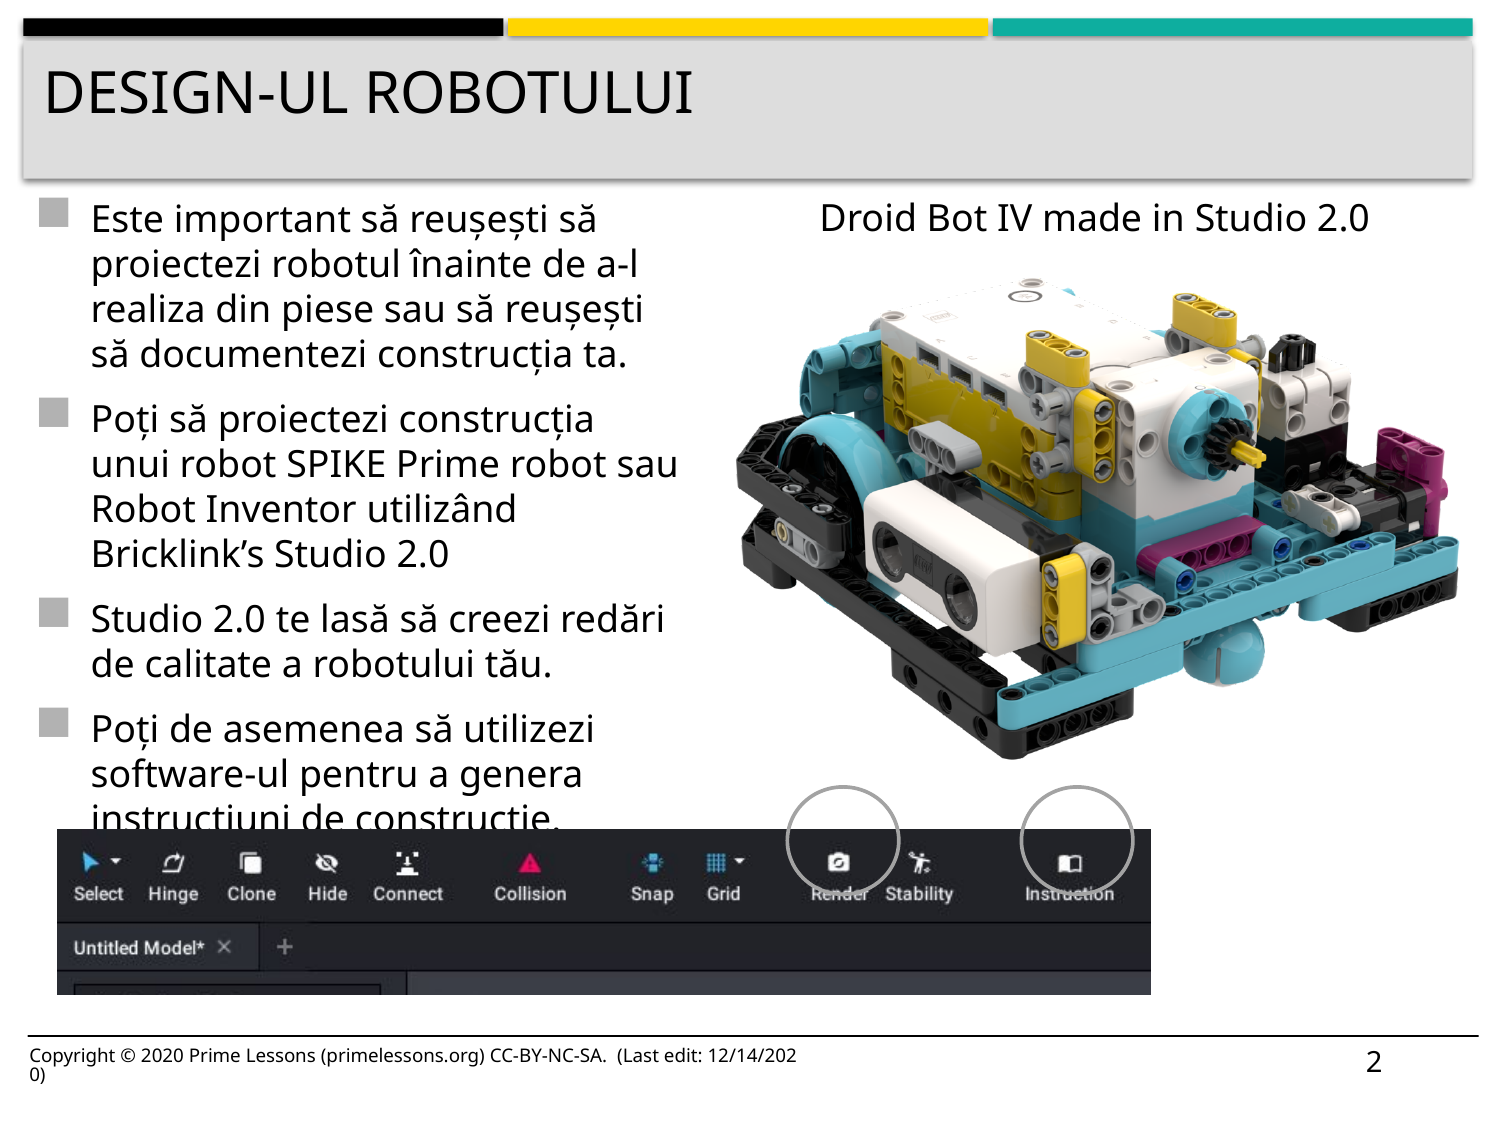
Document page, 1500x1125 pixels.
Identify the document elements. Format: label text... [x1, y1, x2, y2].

slide_number 2 [1351, 1036, 1478, 1097]
text_box Droid Bot IV made in Studio 2.0 [771, 186, 1419, 210]
list Este important să reușești să proiectezi robotul înainte de a-l realiza din piese sau să reușești să documentezi construcția ta. Poți să proiectezi construcția unui robot SPIKE Prime robot sau Robot Inventor utilizând Bricklink’s Studio 2.0 Studio 2.0 te lasă să creezi redări de calitate a robotului tău. Poți de asemenea să utilizezi software-ul pentru a genera instrucțiuni de construcție. [25, 187, 700, 1021]
footer Copyright © 2020 Prime Lessons (primelessons.org) CC-BY-NC-SA. (Last edit: 12/14/2020) [14, 1036, 814, 1097]
title Design-ul robotului [28, 48, 1464, 172]
picture [57, 212, 1489, 996]
